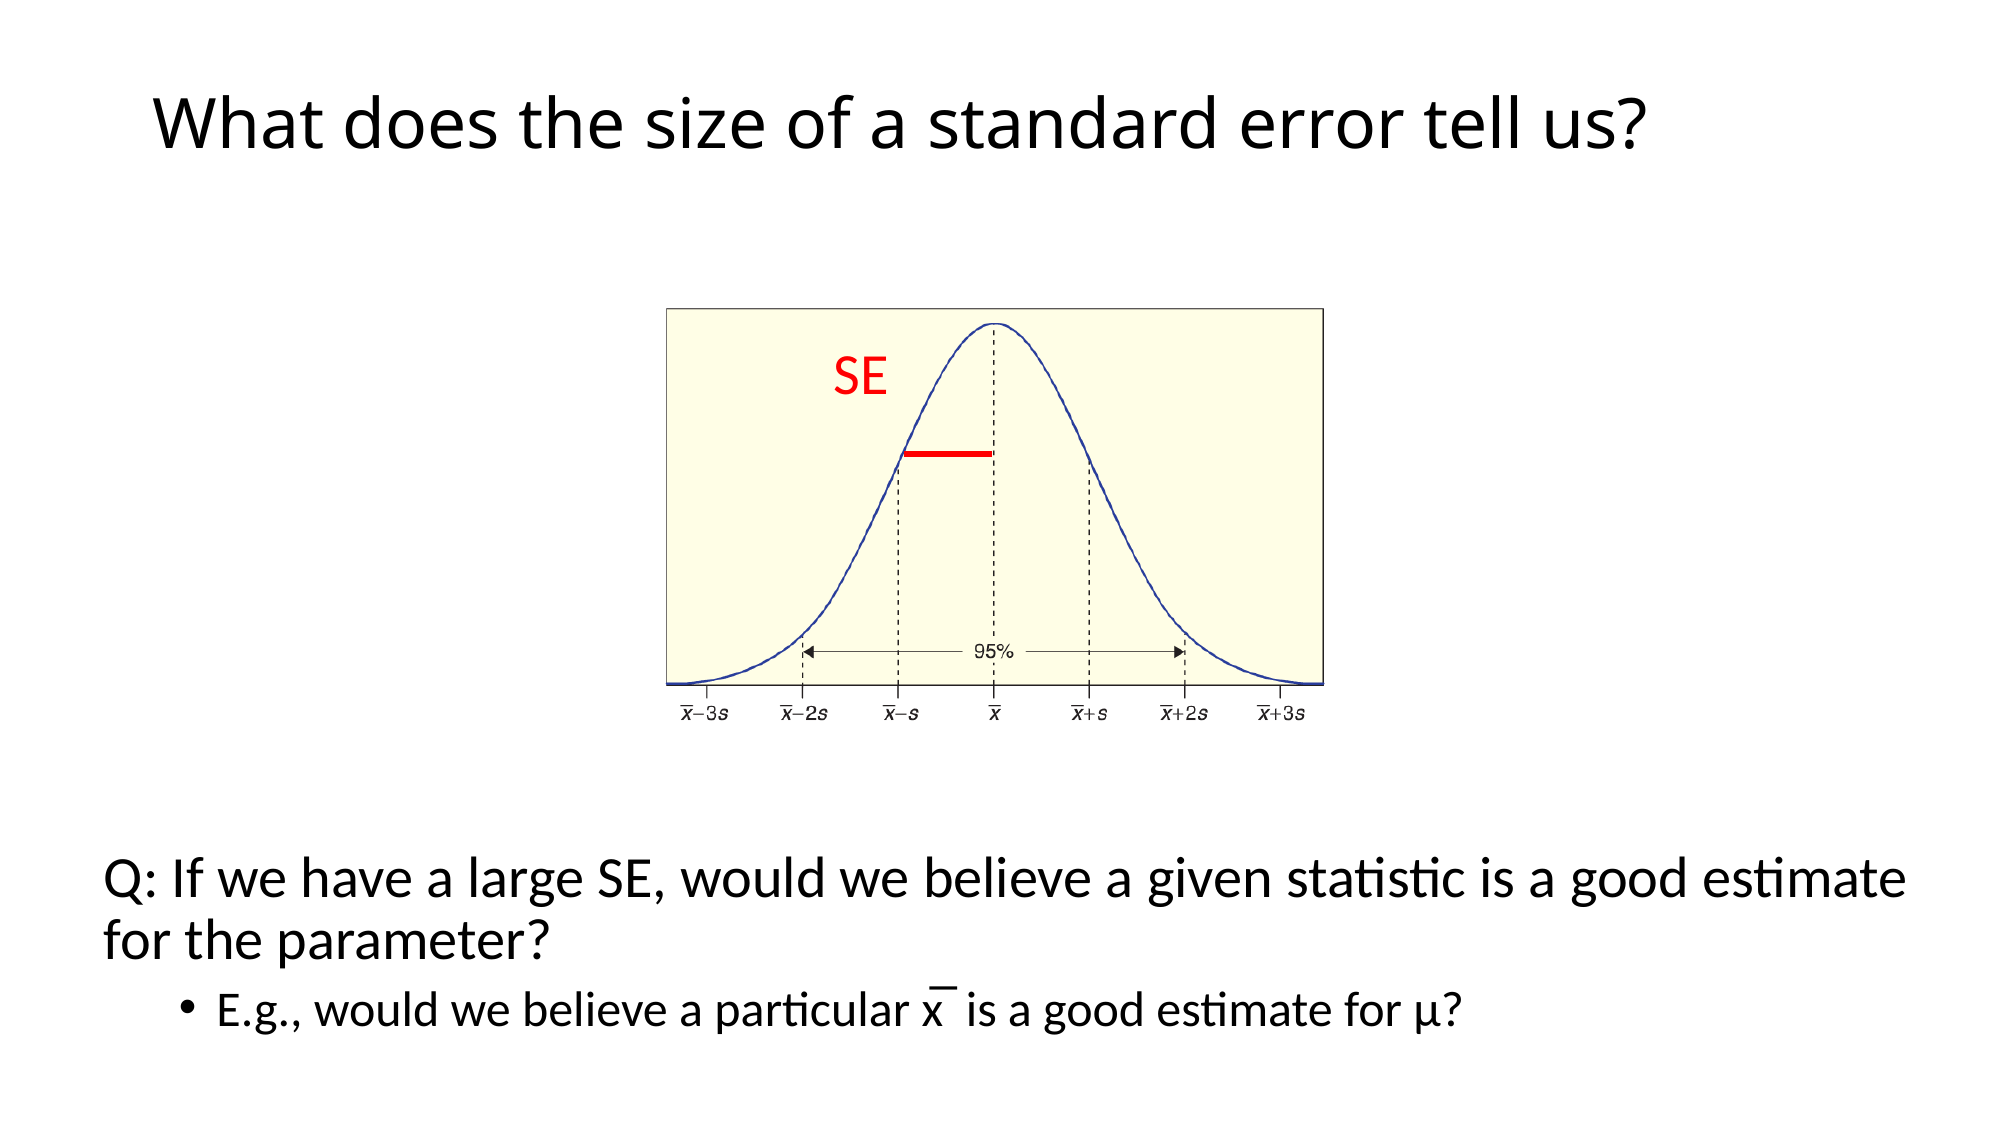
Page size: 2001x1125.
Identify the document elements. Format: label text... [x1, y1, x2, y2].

title What does the size of a standard error tell us? [137, 59, 1863, 192]
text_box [646, 288, 1339, 741]
list Q: If we have a large SE, would we believe a given statistic is a good estimate for the parameter? E.g., would we believe a particular x̅ is a good estimate for µ? [89, 839, 1929, 1100]
